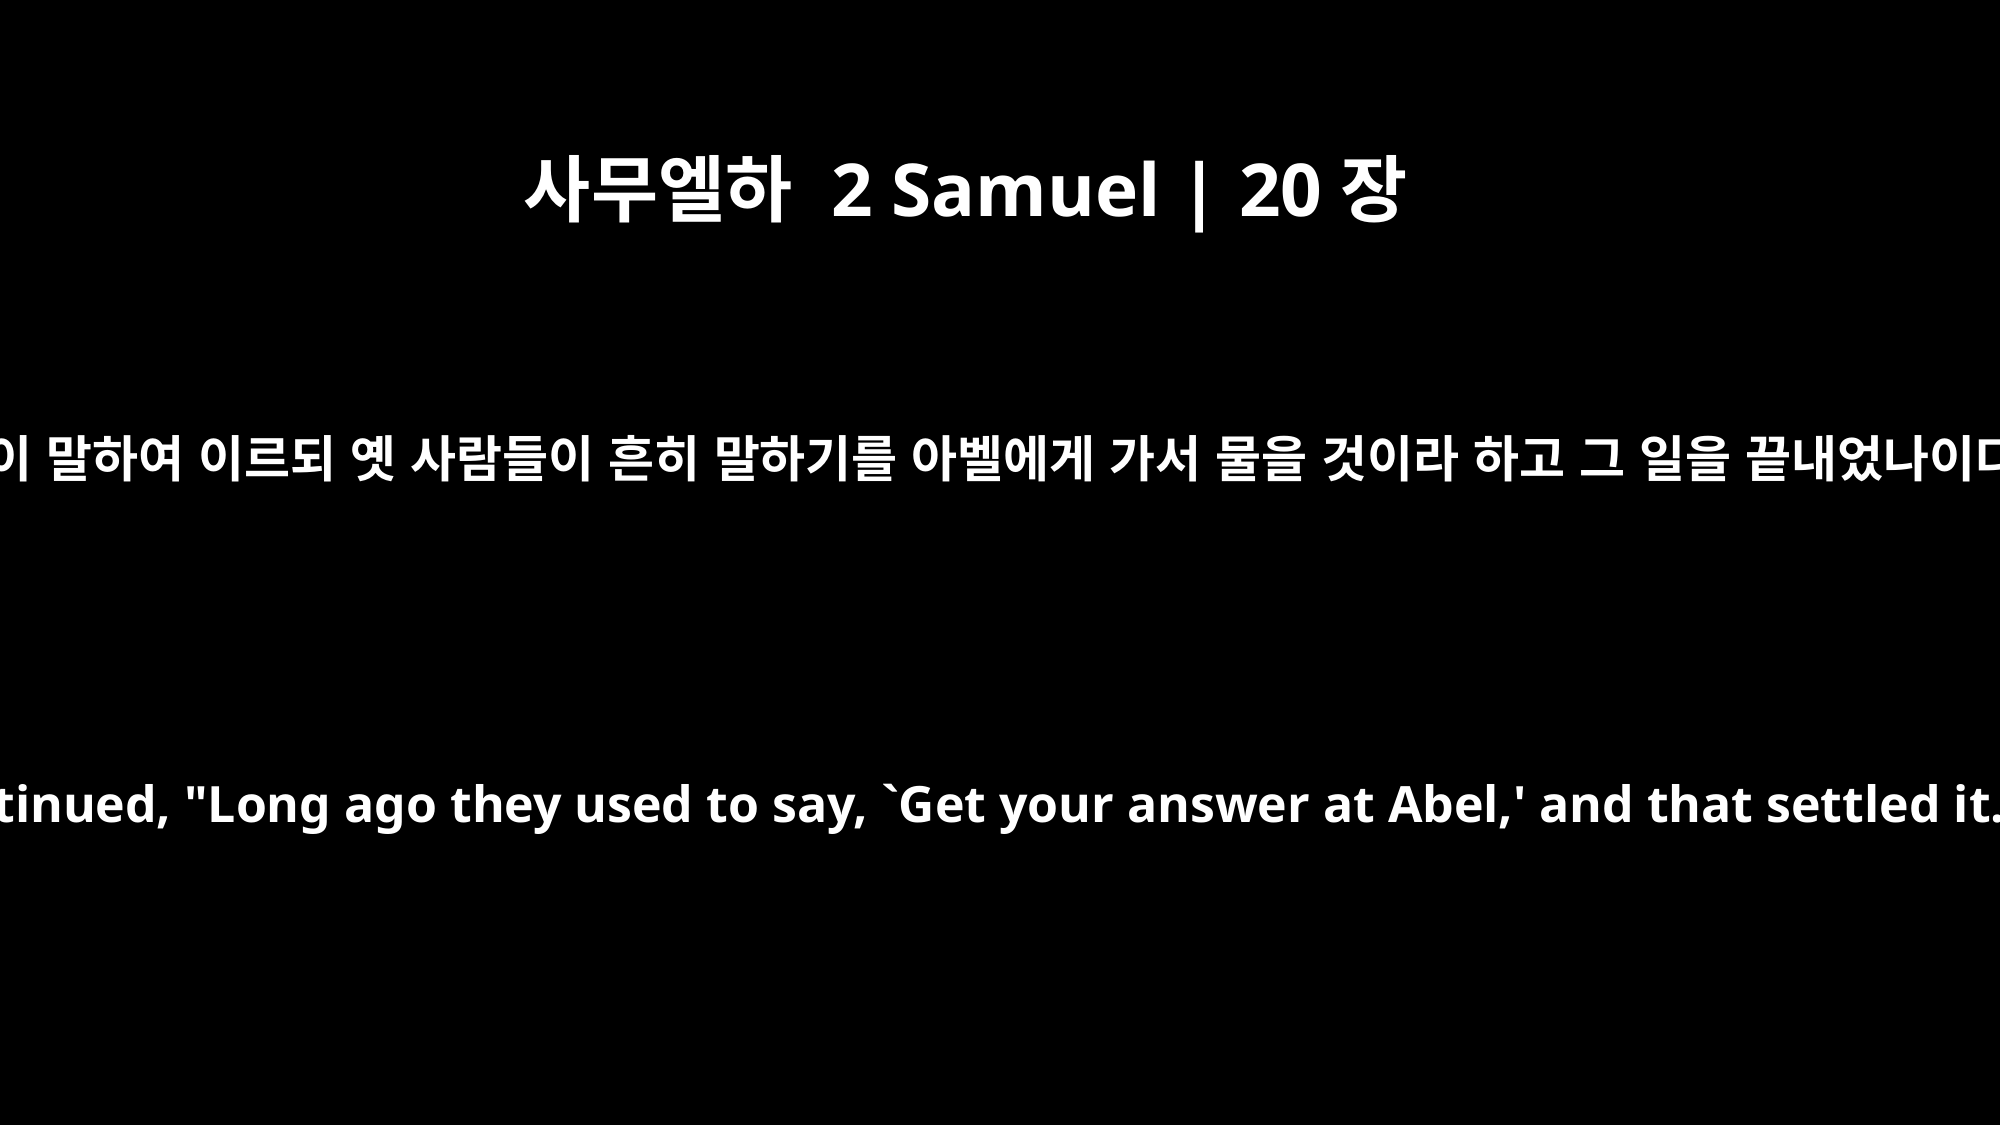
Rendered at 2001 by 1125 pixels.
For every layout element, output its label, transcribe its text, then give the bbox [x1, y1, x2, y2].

text_box She continued, "Long ago they used to say, `Get your answer at Abel,' and that settled it. [0, 764, 2000, 840]
text_box 사무엘하 2 Samuel | 20장 [509, 136, 1423, 239]
text_box 18 여인이 말하여 이르되 옛 사람들이 흔히 말하기를 아벨에게 가서 물을 것이라 하고 그 일을 끝내었나이다 [0, 359, 2000, 495]
